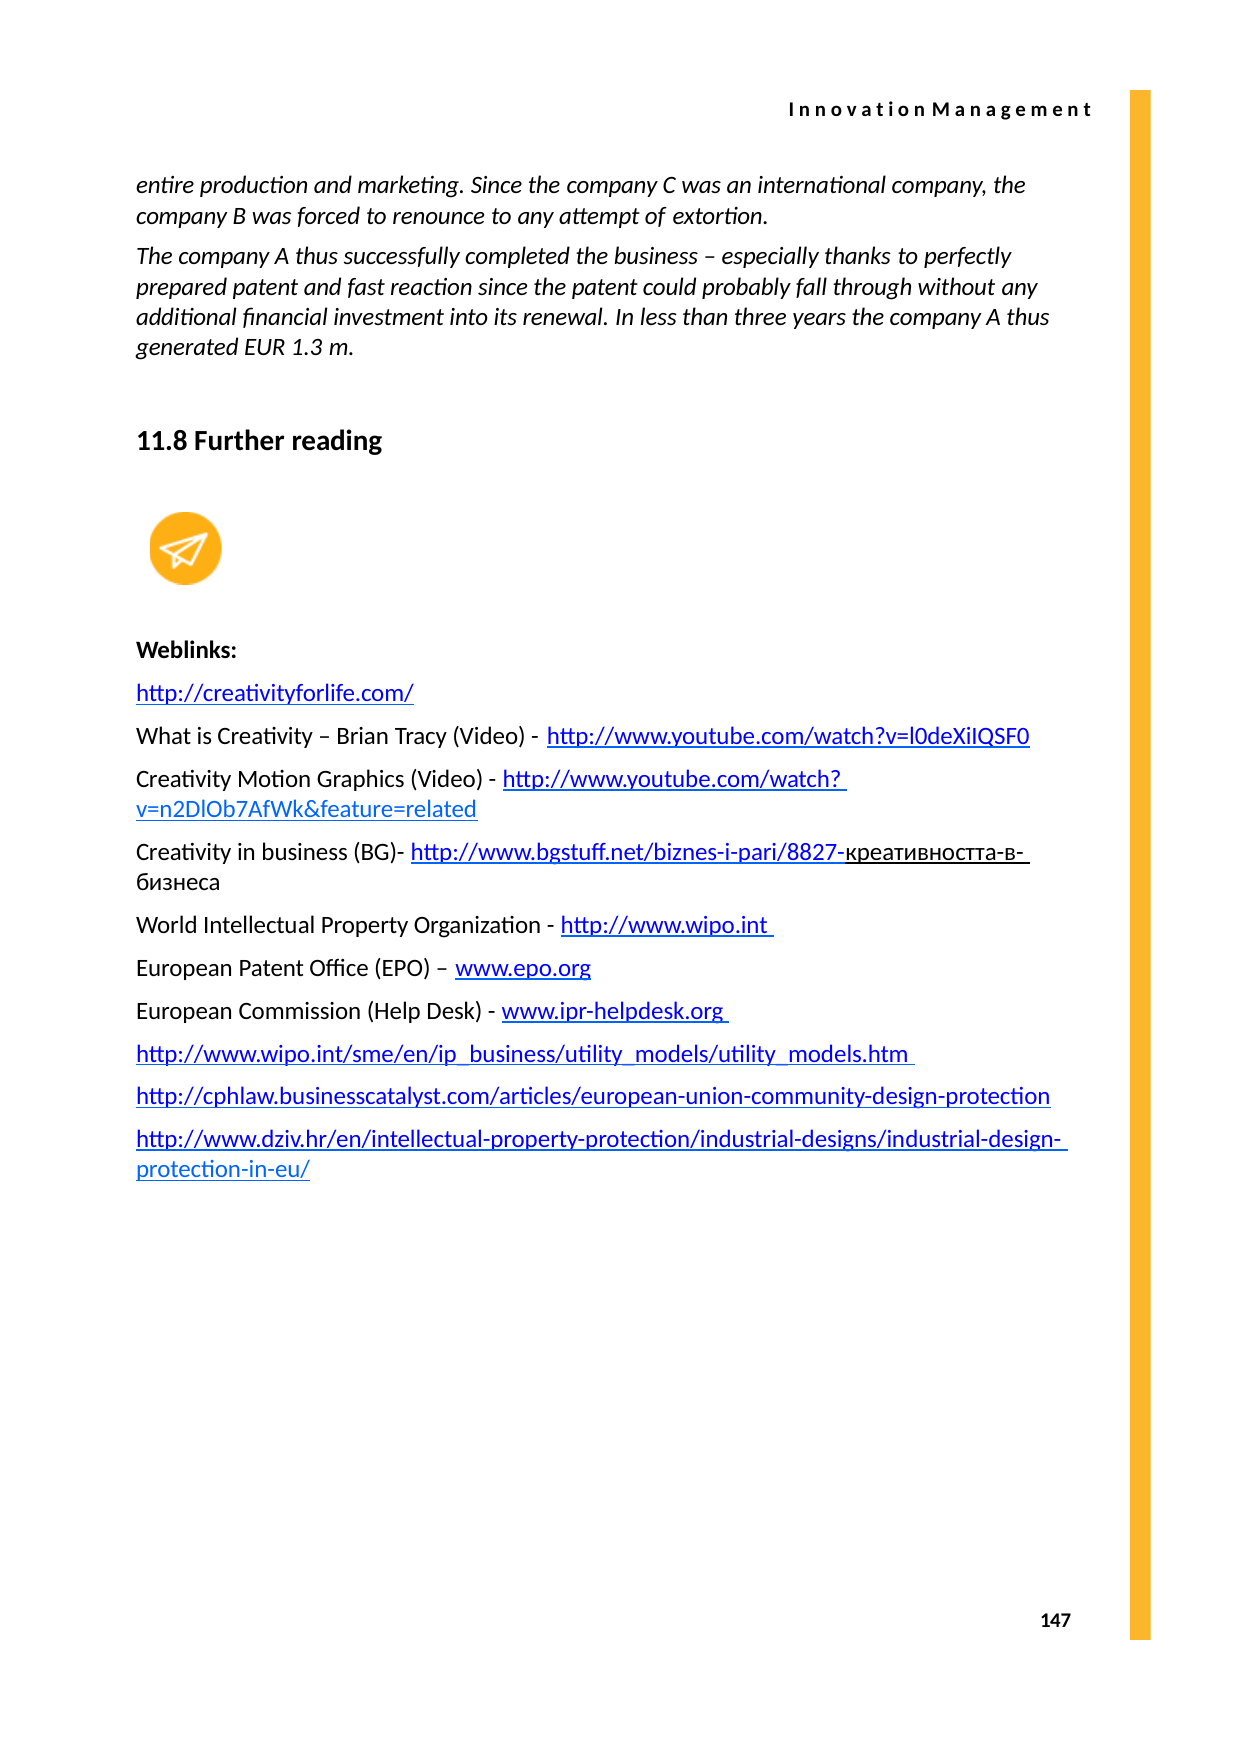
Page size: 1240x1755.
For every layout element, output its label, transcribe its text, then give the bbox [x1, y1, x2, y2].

text_box [1129, 90, 1151, 1640]
text_box Weblinks: http://creativityforlife.com/ What is Creativity – Brian Tracy (Video) - http://www.youtube.com/watch?v=l0deXiIQSF0 Creativity Motion Graphics (Video) - http://www.youtube.com/watch? v=n2DlOb7AfWk&feature=related Creativity in business (BG)- http://www.bgstuff.net/biznes-i-pari/8827-креативността-в- бизнеса World Intellectual Property Organization - http://www.wipo.int European Patent Office (EPO) – www.epo.org European Commission (Help Desk) - www.ipr-helpdesk.org http://www.wipo.int/sme/en/ip_business/utility_models/utility_models.htm http://cphlaw.businesscatalyst.com/articles/european-union-community-design-protection http://www.dziv.hr/en/intellectual-property-protection/industrial-designs/industrial-design- protection-in-eu/ [133, 618, 1080, 1183]
text_box [149, 512, 222, 585]
text_box 147 [1037, 1604, 1074, 1632]
text_box I n n o v a t i o n M a n a g e m e n t entire production and marketing. Since the company C was an international company, the company B was forced to renounce to any attempt of extortion. The company A thus successfully completed the business – especially thanks to perfectly prepared patent and fast reaction since the patent could probably fall through without any additional financial investment into its renewal. In less than three years the company A thus generated EUR 1.3 m. 11.8 Further reading [133, 93, 1092, 457]
